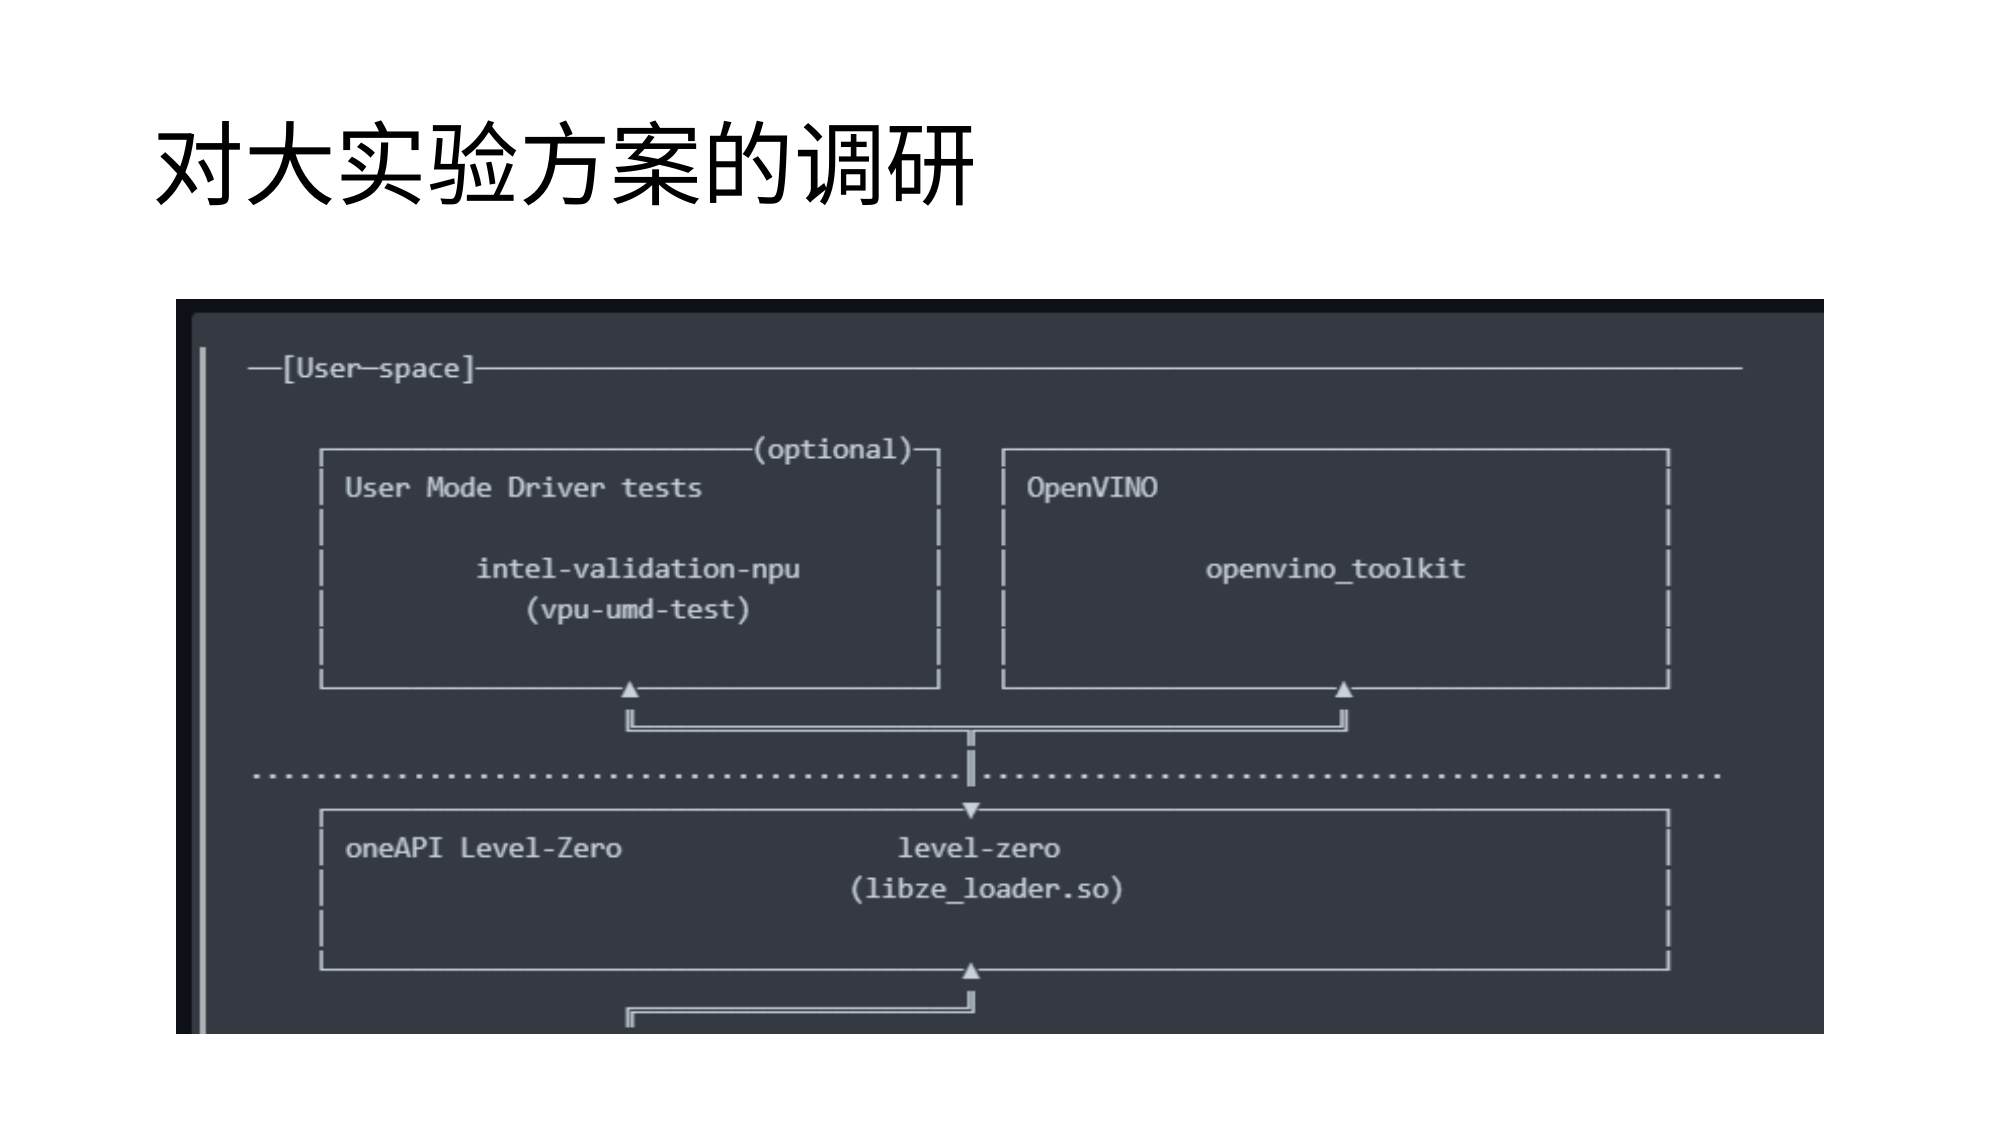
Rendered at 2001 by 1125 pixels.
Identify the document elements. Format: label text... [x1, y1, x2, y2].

picture [176, 299, 1824, 1034]
title 对大实验方案的调研 [137, 59, 1863, 278]
